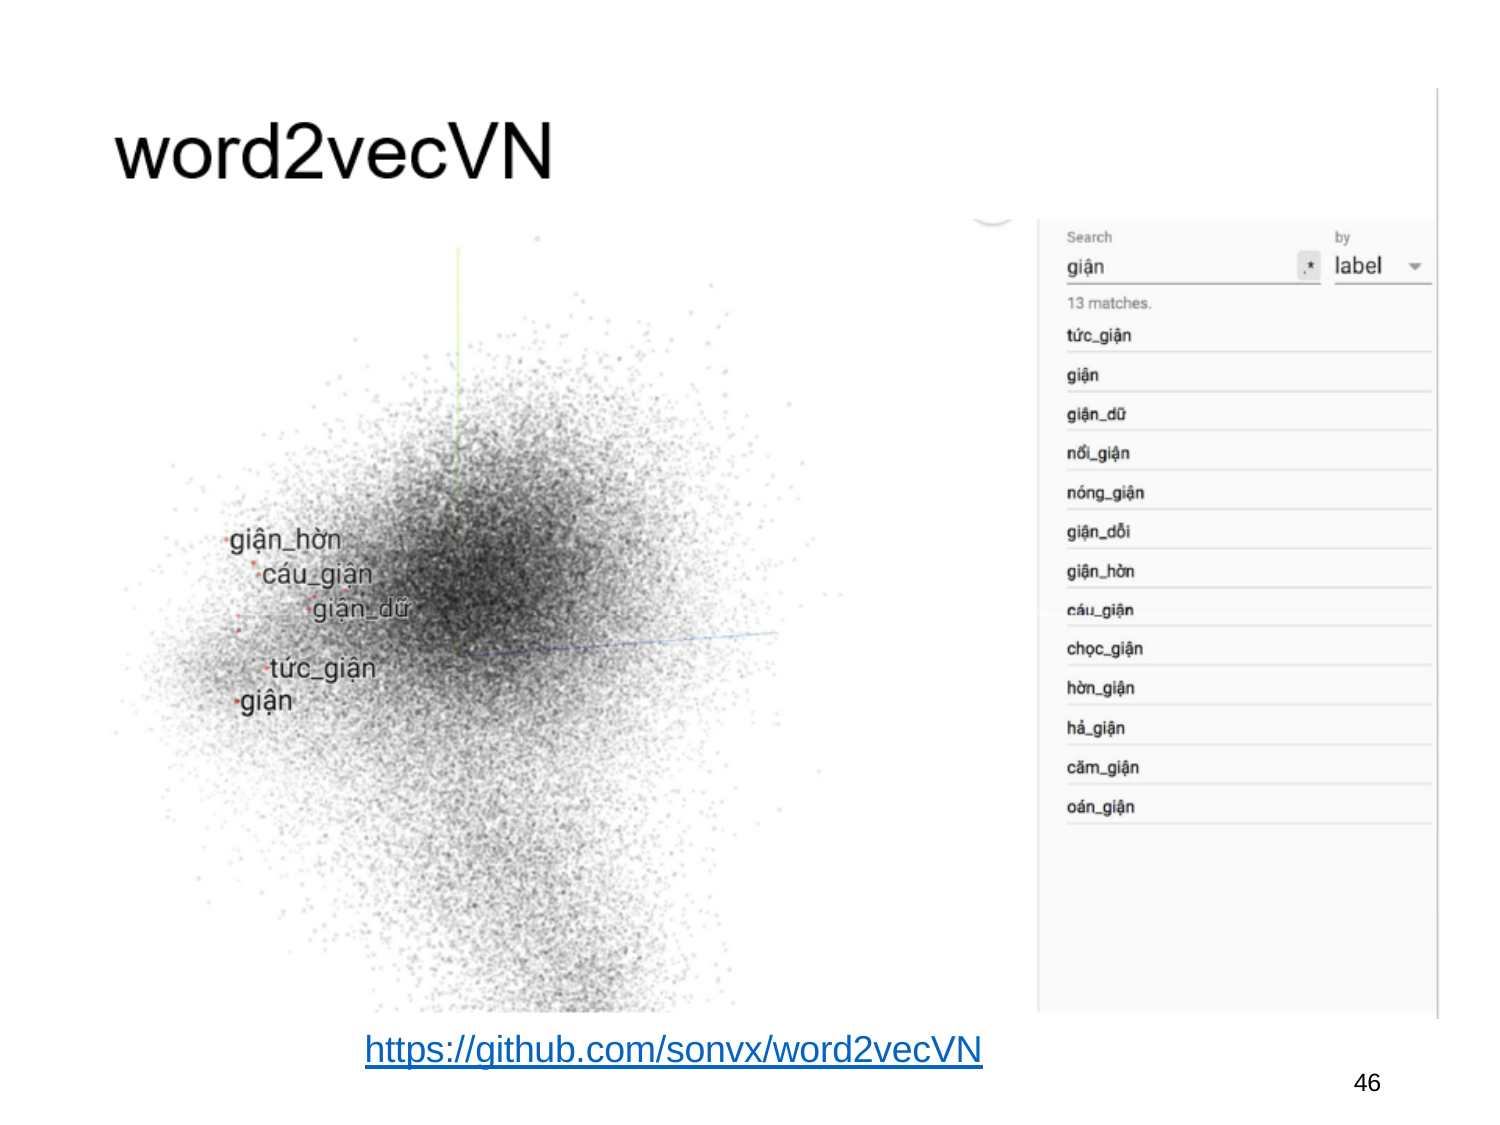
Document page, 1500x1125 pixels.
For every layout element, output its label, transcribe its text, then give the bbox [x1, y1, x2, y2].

text_box https://github.com/sonvx/word2vecVN [362, 1027, 993, 1071]
picture [59, 88, 1441, 1019]
slide_number 46 [1347, 1066, 1391, 1125]
